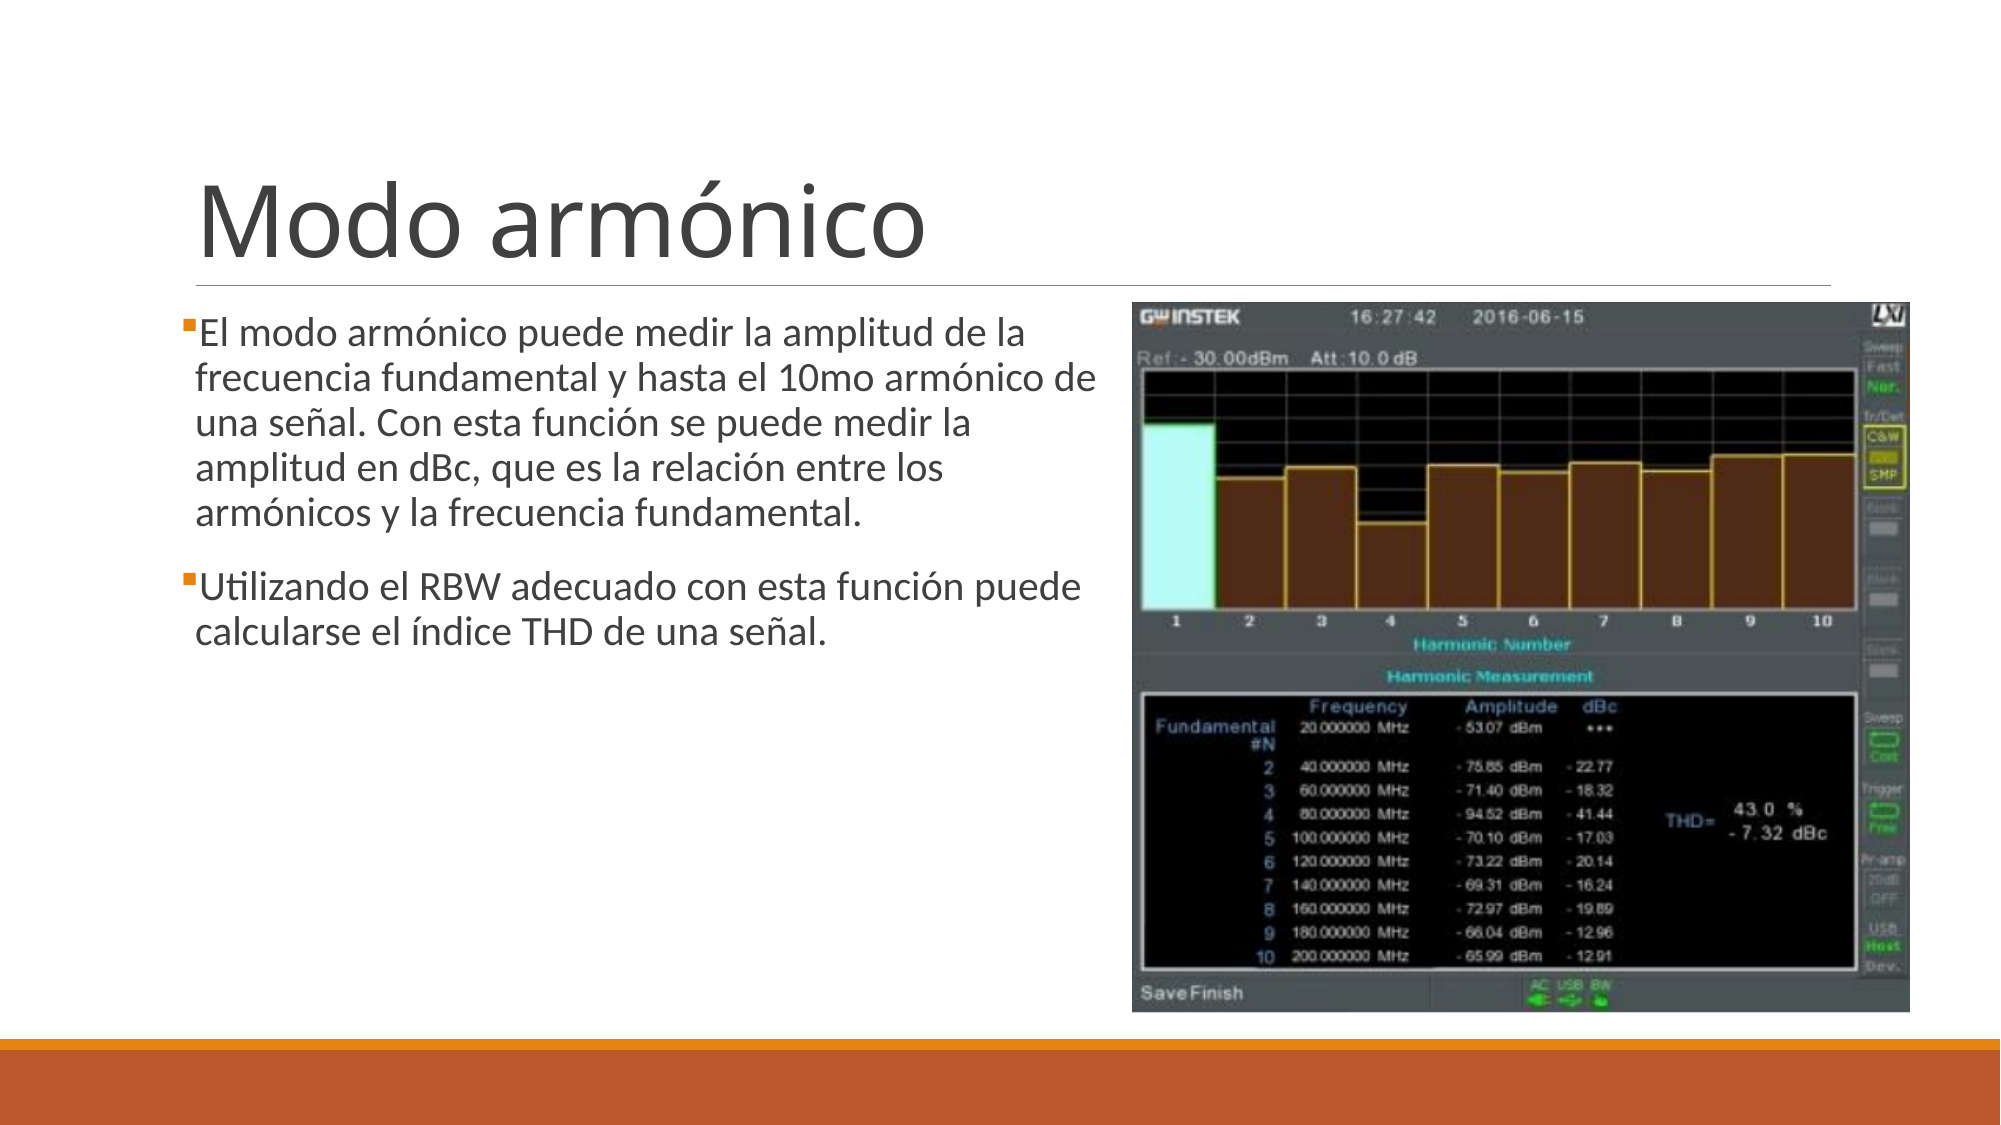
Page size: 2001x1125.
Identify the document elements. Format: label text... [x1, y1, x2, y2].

picture [1131, 302, 1910, 1015]
title Modo armónico [180, 47, 1830, 285]
list El modo armónico puede medir la amplitud de la frecuencia fundamental y hasta el 10mo armónico de una señal. Con esta función se puede medir la amplitud en dBc, que es la relación entre los armónicos y la frecuencia fundamental. Utilizando el RBW adecuado con esta función puede calcularse el índice THD de una señal. [180, 302, 1113, 963]
